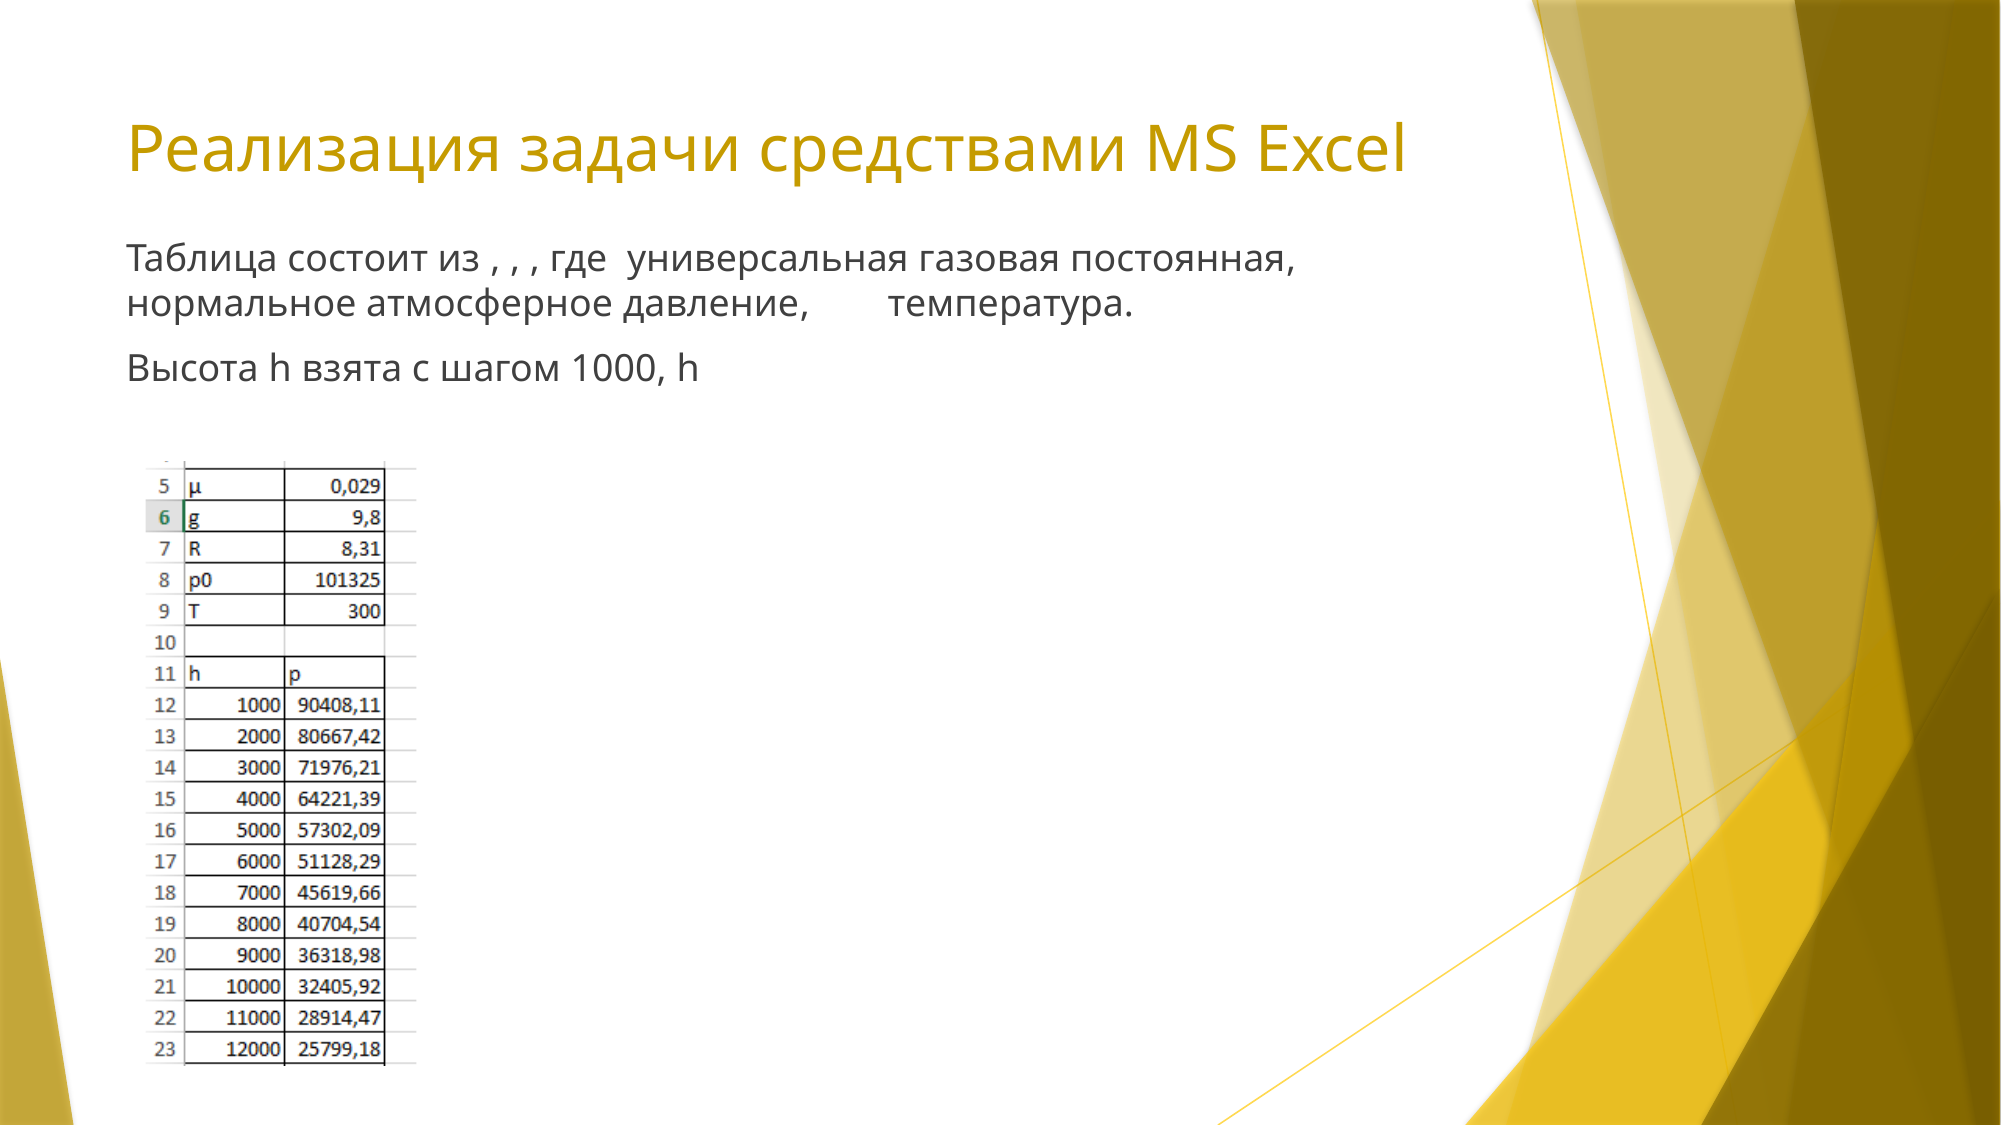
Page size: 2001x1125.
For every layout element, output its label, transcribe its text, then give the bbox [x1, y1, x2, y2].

title Реализация задачи средствами MS Excel [111, 99, 1522, 249]
picture [144, 460, 417, 1067]
